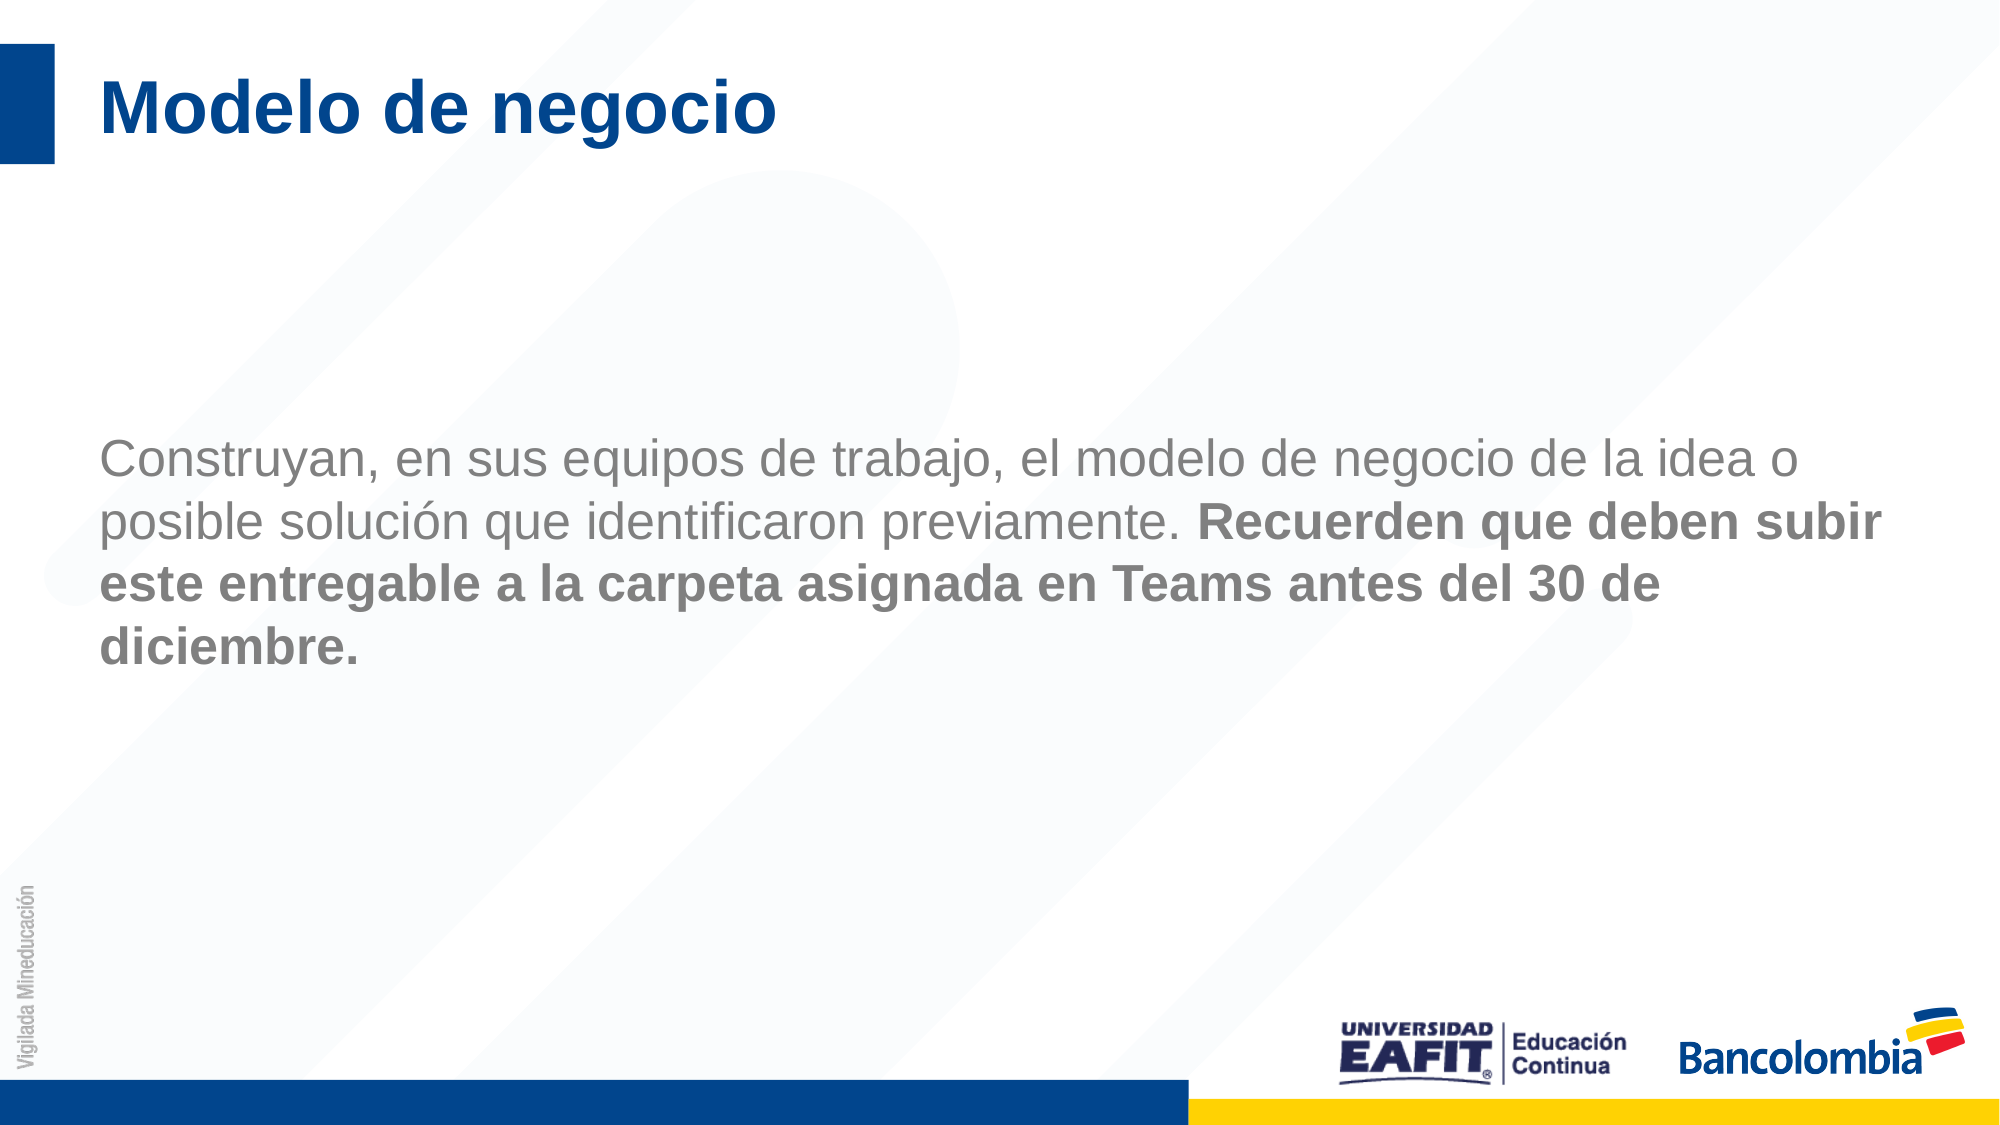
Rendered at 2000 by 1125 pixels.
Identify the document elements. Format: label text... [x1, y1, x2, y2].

picture [0, 846, 51, 1124]
picture [1661, 961, 1975, 1098]
title Modelo de negocio [99, 45, 1900, 162]
picture [1322, 1011, 1648, 1102]
list Construyan, en sus equipos de trabajo, el modelo de negocio de la idea o posible solución que identificaron previamente. Recuerden que deben subir este entregable a la carpeta asignada en Teams antes del 30 de diciembre. [100, 414, 1900, 705]
